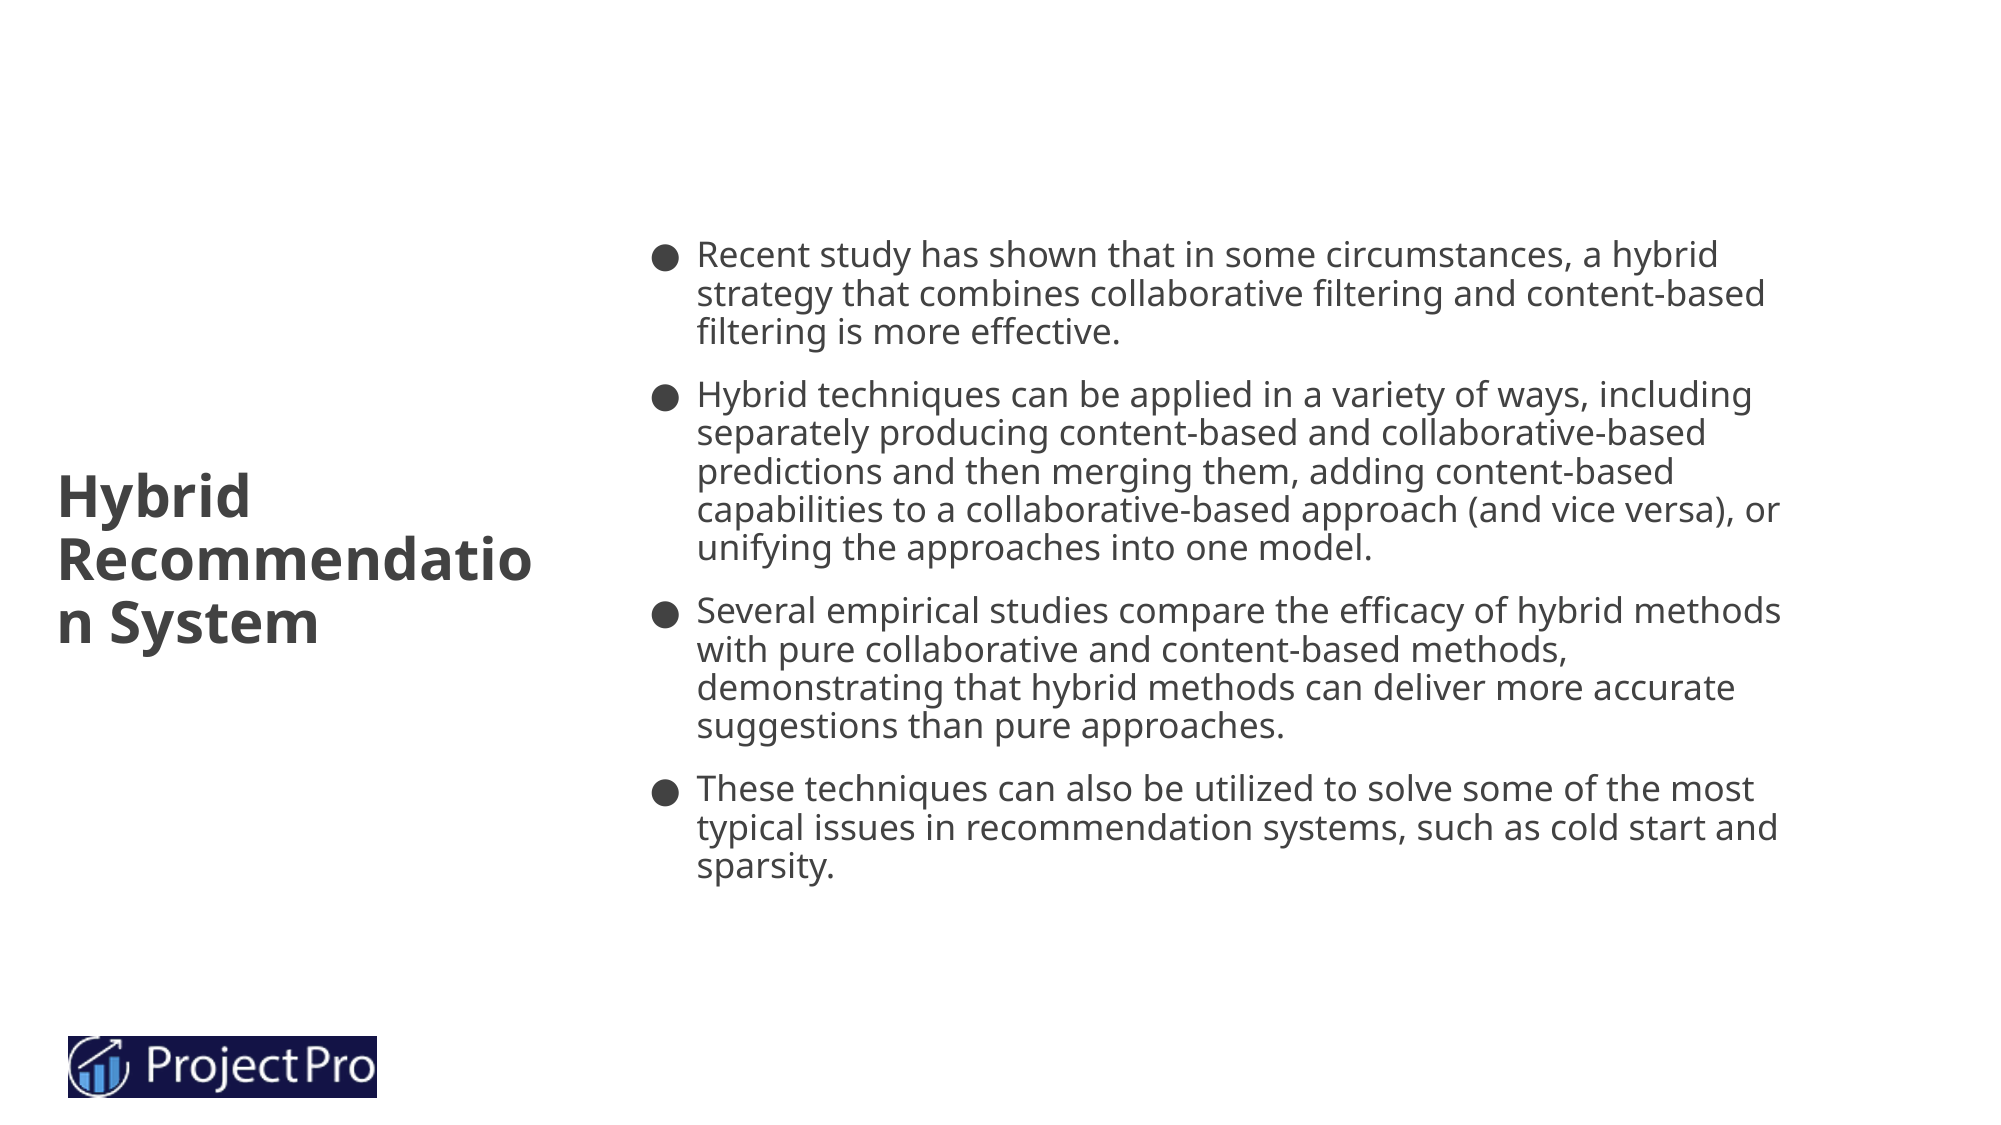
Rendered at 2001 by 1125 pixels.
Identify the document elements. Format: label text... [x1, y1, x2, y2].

list Recent study has shown that in some circumstances, a hybrid strategy that combines collaborative filtering and content-based filtering is more effective. Hybrid techniques can be applied in a variety of ways, including separately producing content-based and collaborative-based predictions and then merging them, adding content-based capabilities to a collaborative-based approach (and vice versa), or unifying the approaches into one model. Several empirical studies compare the efficacy of hybrid methods with pure collaborative and content-based methods, demonstrating that hybrid methods can deliver more accurate suggestions than pure approaches. These techniques can also be utilized to solve some of the most typical issues in recommendation systems, such as cold start and sparsity. [634, 141, 1835, 982]
picture [68, 1036, 377, 1098]
title Hybrid Recommendation System [41, 184, 577, 940]
